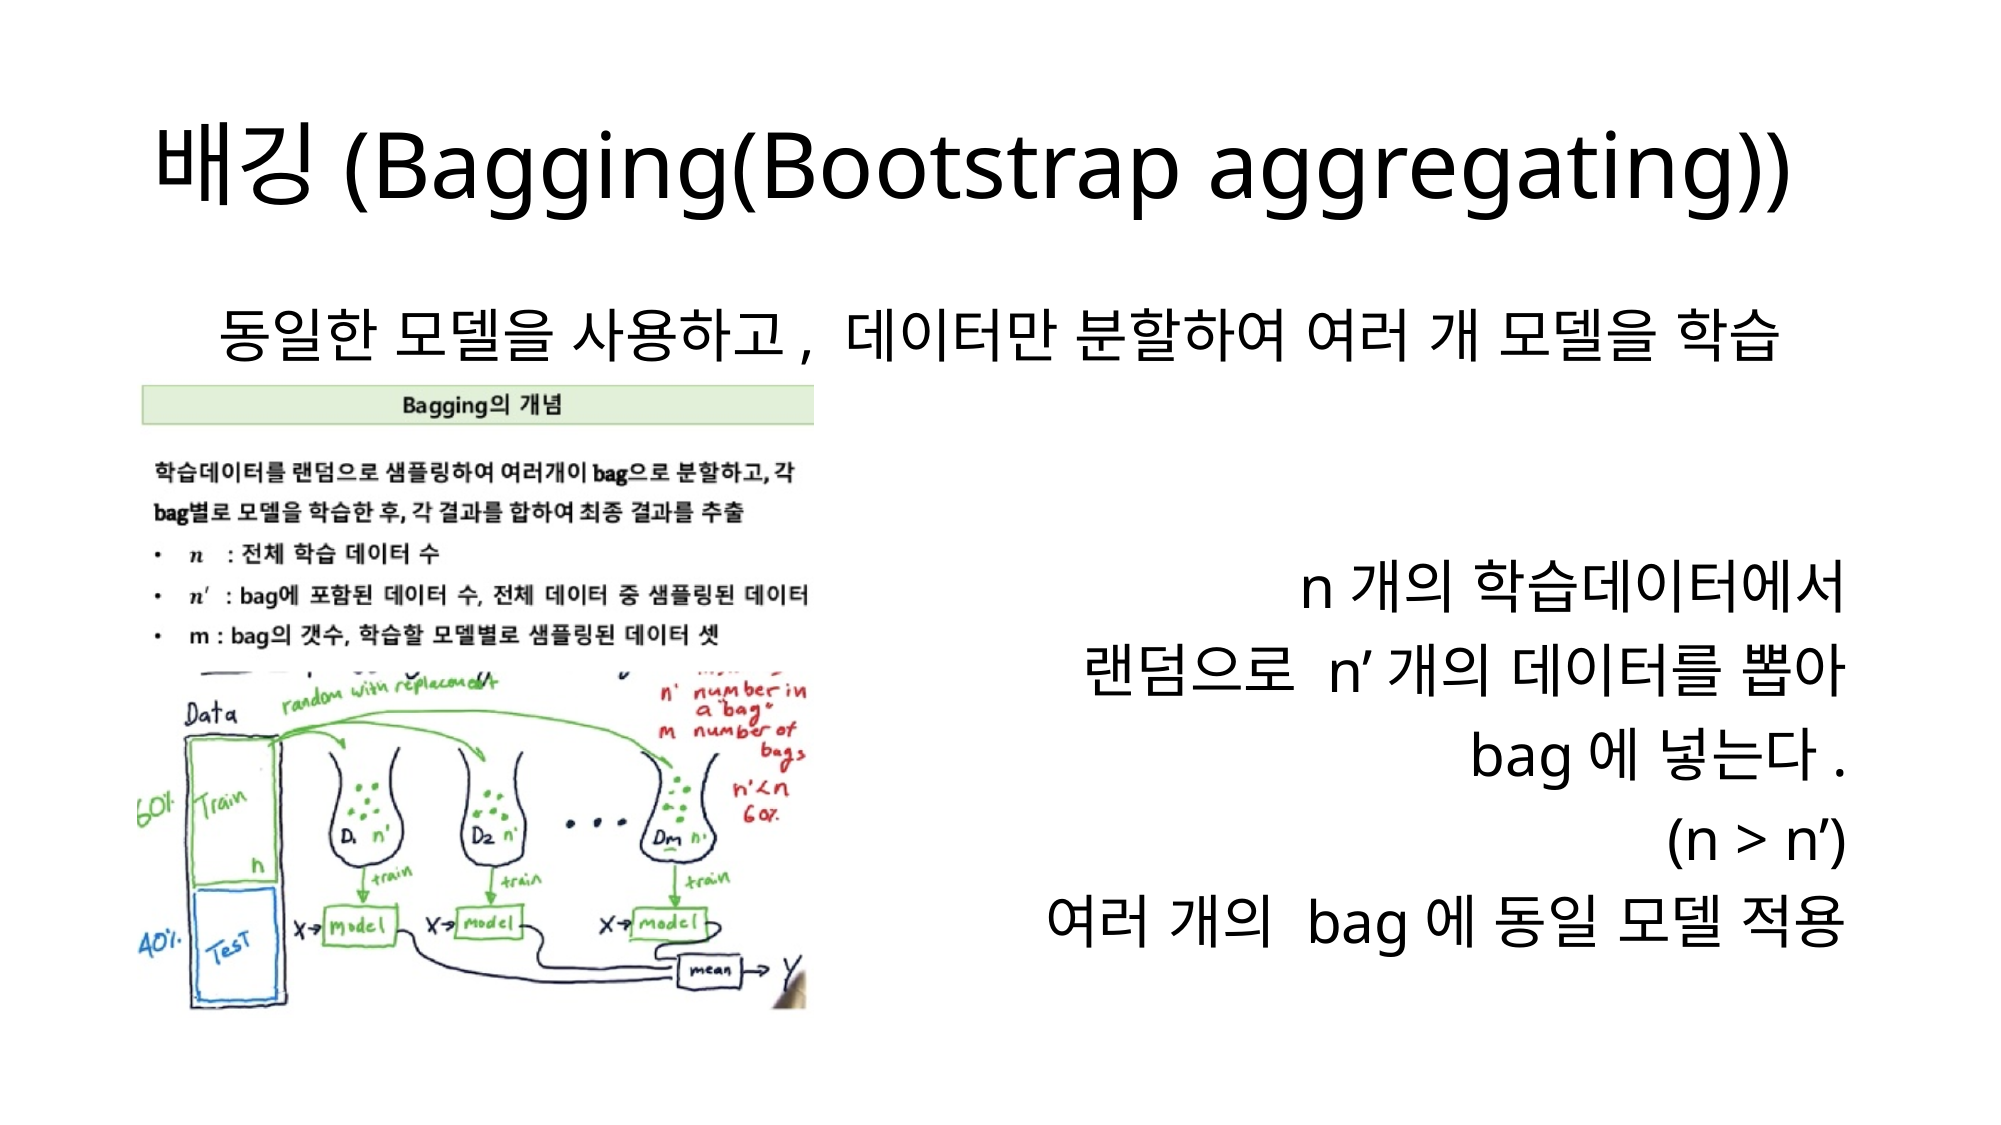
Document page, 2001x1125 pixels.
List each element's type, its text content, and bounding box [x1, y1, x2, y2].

picture [137, 378, 814, 1018]
list 동일한 모델을 사용하고, 데이터만 분할하여 여러 개 모델을 학습 n개의 학습데이터에서 랜덤으로 n’개의 데이터를 뽑아 bag에 넣는다. (n > n’) 여러 개의 bag에 동일 모델 적용 [137, 299, 1863, 1014]
title 배깅(Bagging(Bootstrap aggregating)) [137, 59, 1863, 278]
